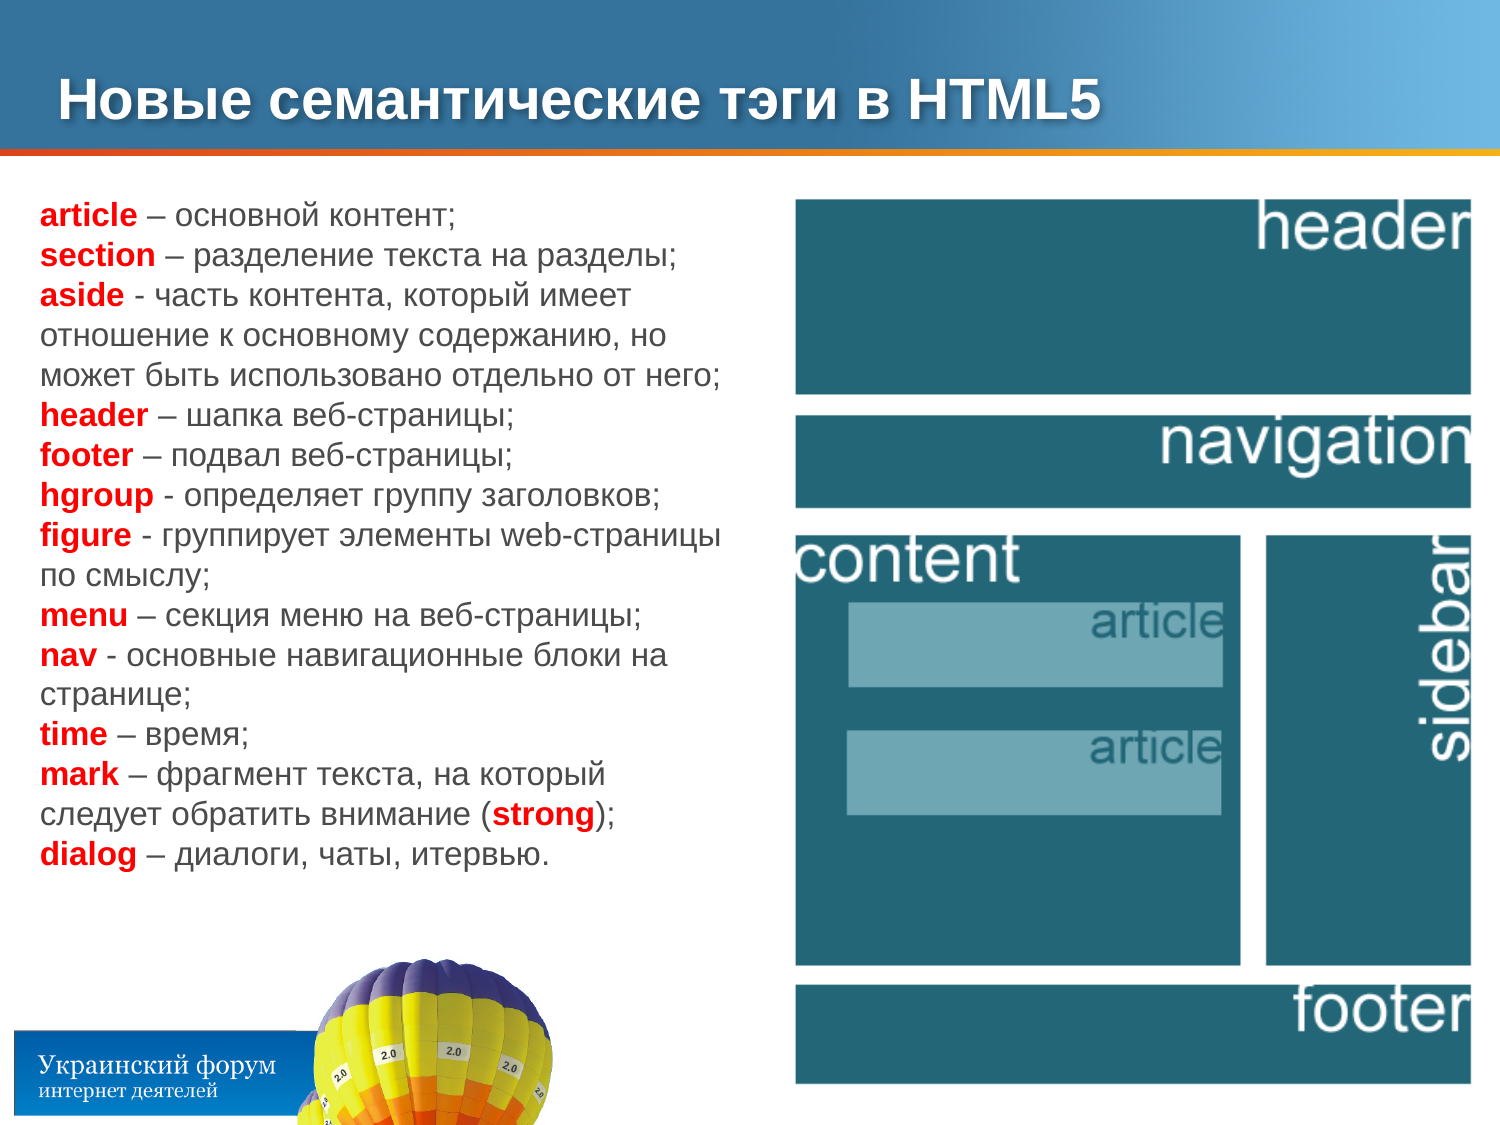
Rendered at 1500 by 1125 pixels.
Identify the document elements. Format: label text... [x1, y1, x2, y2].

text_box article – основной контент; section – разделение текста на разделы; aside - часть контента, который имеет отношение к основному содержанию, но может быть использовано отдельно от него; header – шапка веб-страницы; footer – подвал веб-страницы; hgroup - определяет группу заголовков; figure - группирует элементы web-страницы по смыслу; menu – секция меню на веб-страницы; nav - основные навигационные блоки на странице; time – время; mark – фрагмент текста, на который следует обратить внимание (strong); dialog – диалоги, чаты, итервью. [20, 174, 746, 932]
picture [7, 173, 1493, 1125]
picture [0, 0, 1500, 156]
title Новые семантические тэги в HTML5 [37, 0, 1463, 132]
